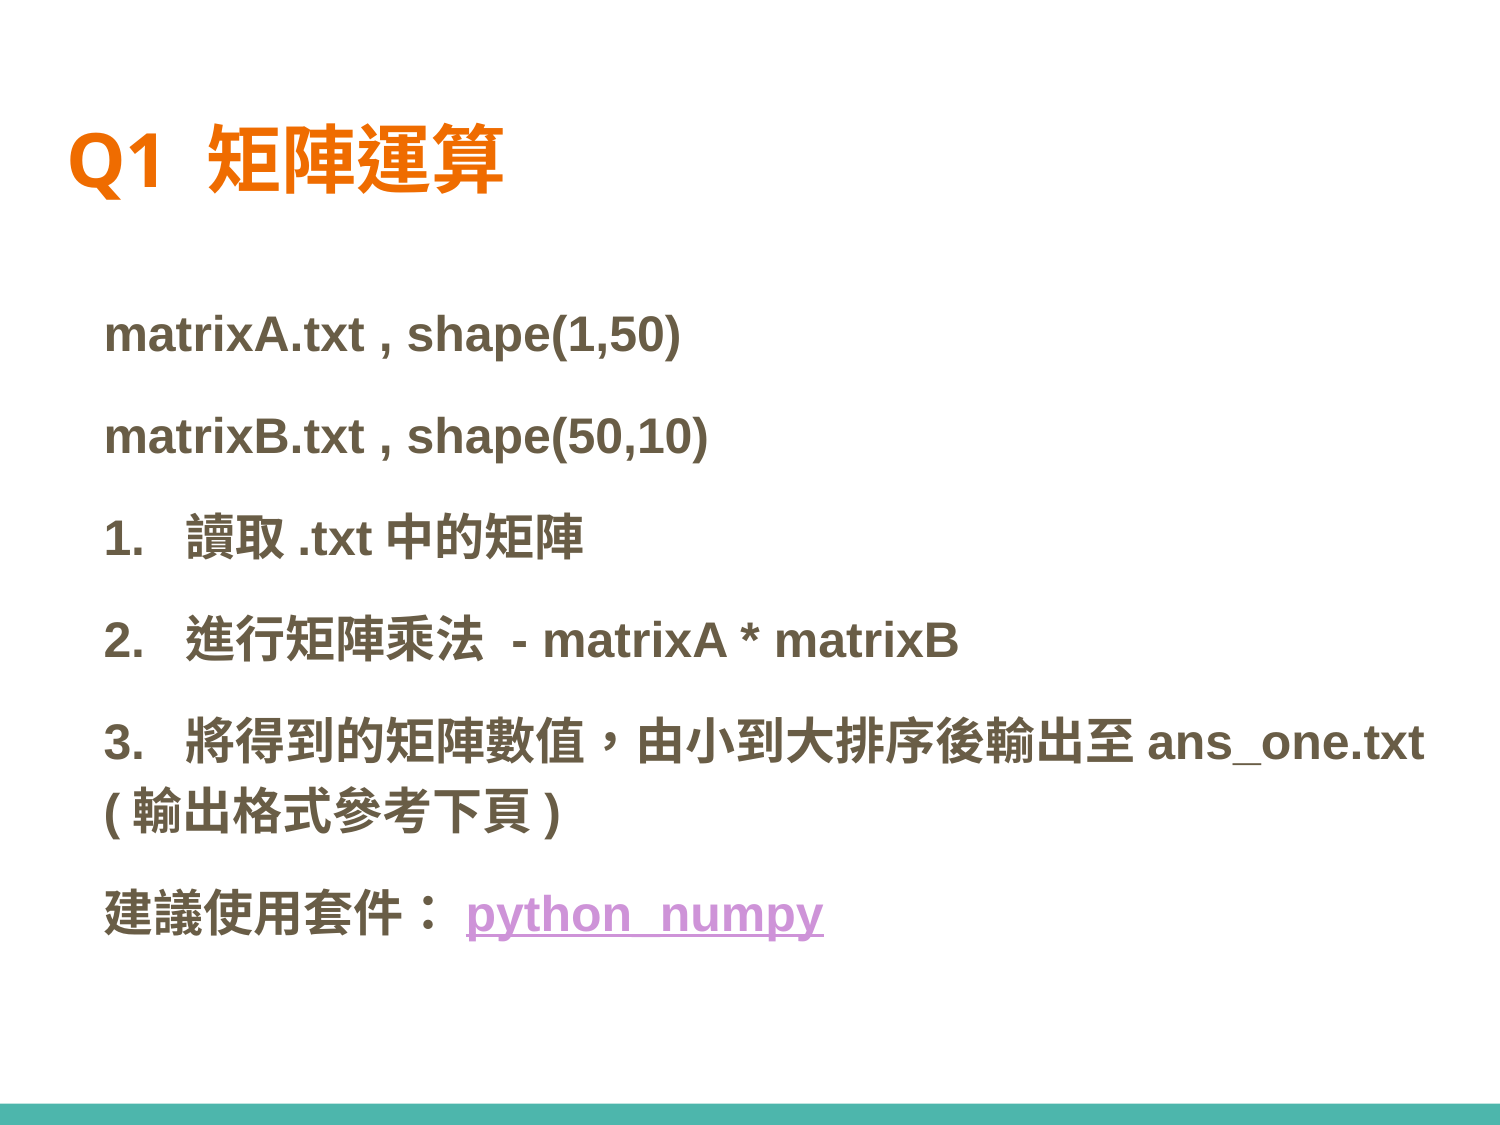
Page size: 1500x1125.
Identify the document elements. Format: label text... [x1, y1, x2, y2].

title Q1 矩陣運算 [51, 97, 1449, 252]
list matrixA.txt , shape(1,50) matrixB.txt , shape(50,10) 1. 讀取.txt中的矩陣 2. 進行矩陣乘法 - matrixA * matrixB 3. 將得到的矩陣數值，由小到大排序後輸出至ans_one.txt (輸出格式參考下頁) 建議使用套件：python_numpy [88, 276, 1487, 1000]
